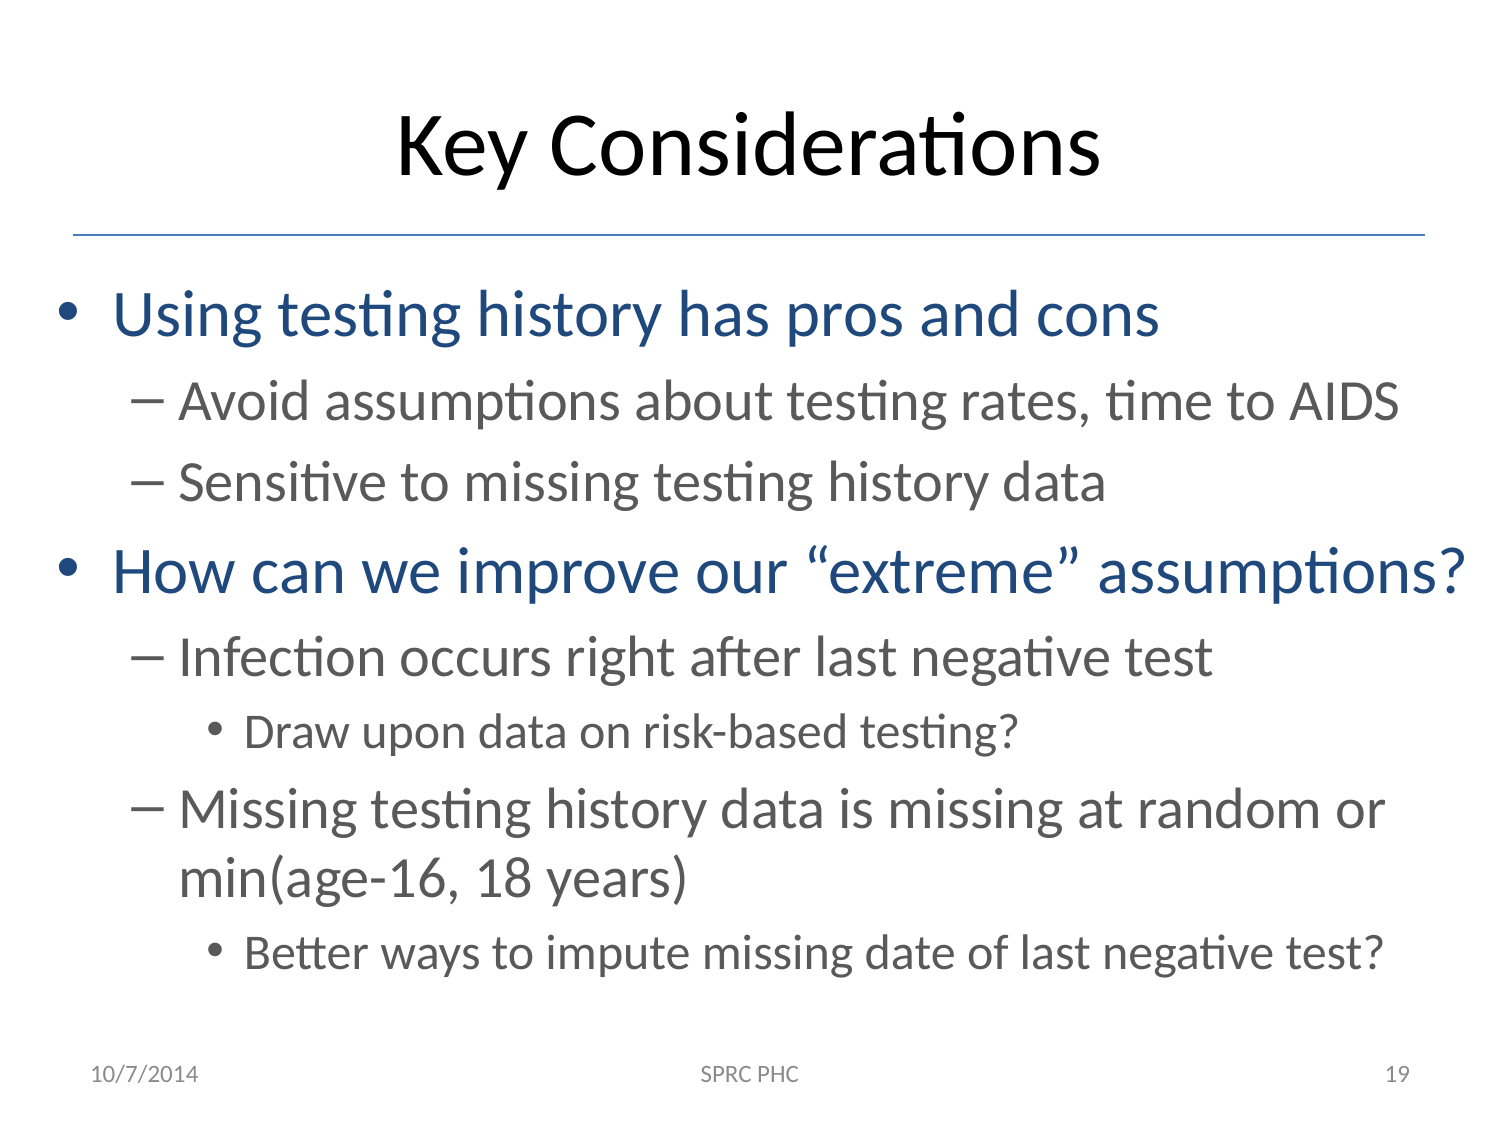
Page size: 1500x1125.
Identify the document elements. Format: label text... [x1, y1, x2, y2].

slide_number 19 [1074, 1042, 1425, 1103]
title Key Considerations [75, 45, 1425, 233]
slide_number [75, 1042, 425, 1103]
footer SPRC PHC [512, 1042, 988, 1103]
list Using testing history has pros and cons Avoid assumptions about testing rates, time to AIDS Sensitive to missing testing history data How can we improve our “extreme” assumptions? Infection occurs right after last negative test Draw upon data on risk-based testing? Missing testing history data is missing at random or min(age-16, 18 years) Better ways to impute missing date of last negative test? [41, 262, 1500, 1071]
